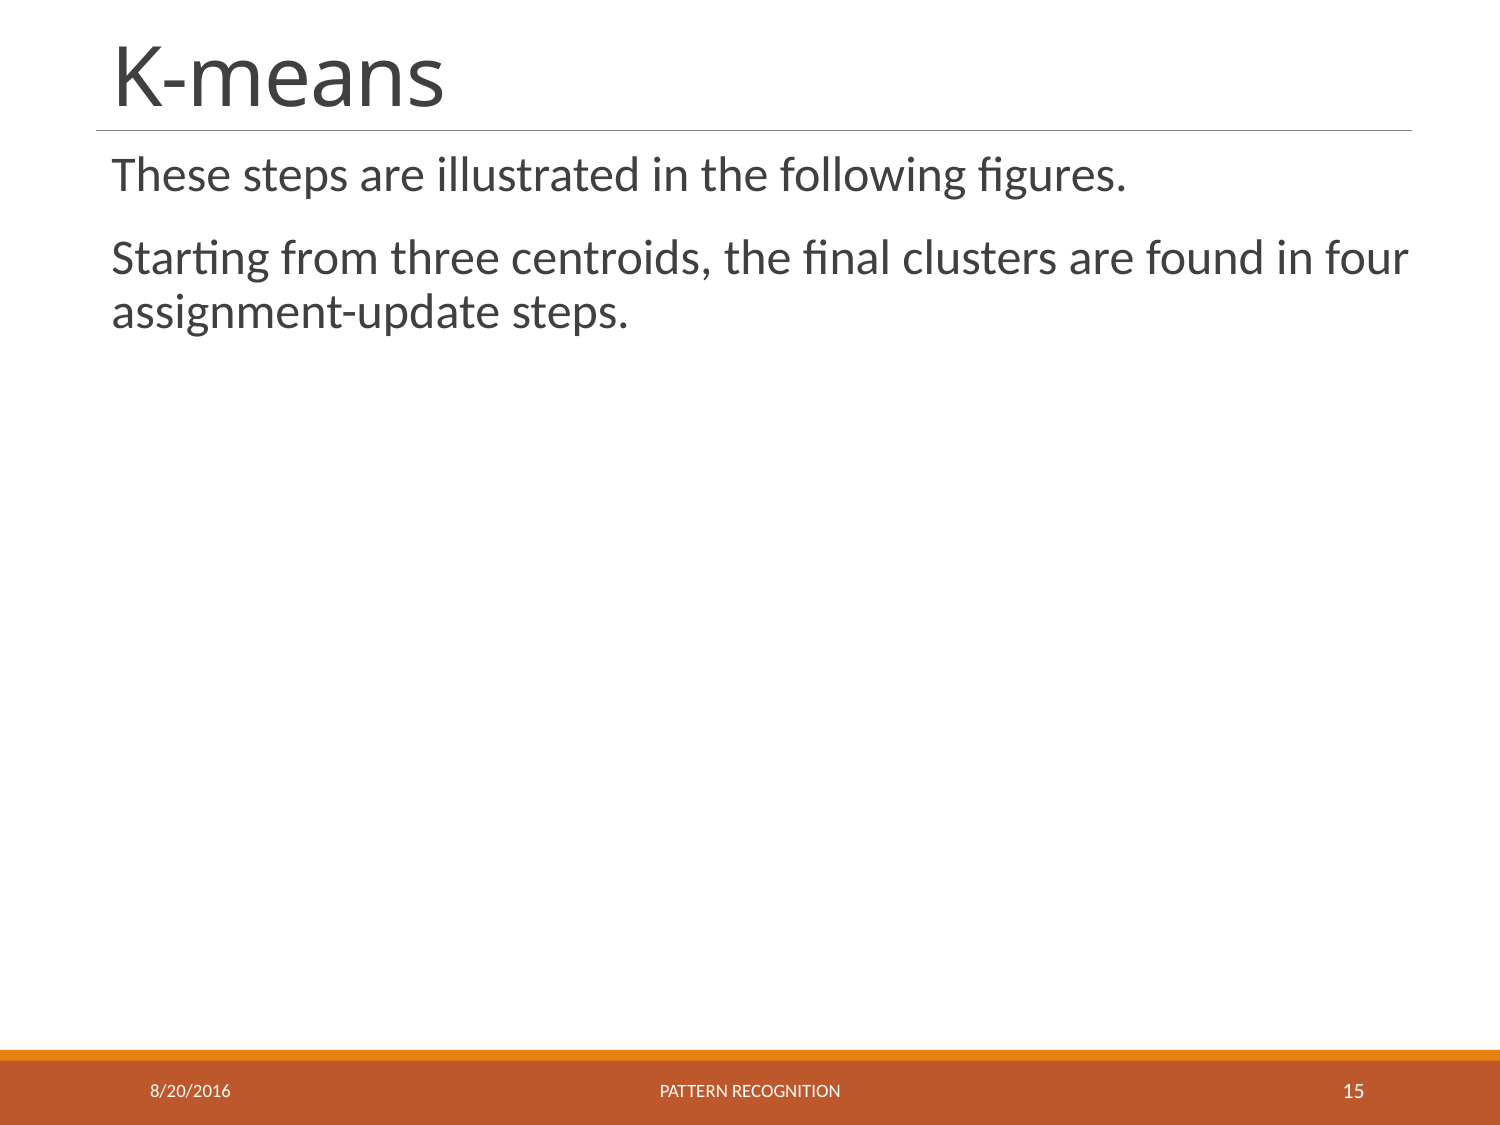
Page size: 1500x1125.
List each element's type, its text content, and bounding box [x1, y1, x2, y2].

title K-means [96, 19, 1413, 131]
footer Pattern recognition [453, 1059, 1047, 1120]
slide_number 15 [1218, 1059, 1380, 1120]
list These steps are illustrated in the following figures. Starting from three centroids, the final clusters are found in four assignment-update steps. [96, 140, 1413, 1034]
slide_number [135, 1059, 440, 1120]
